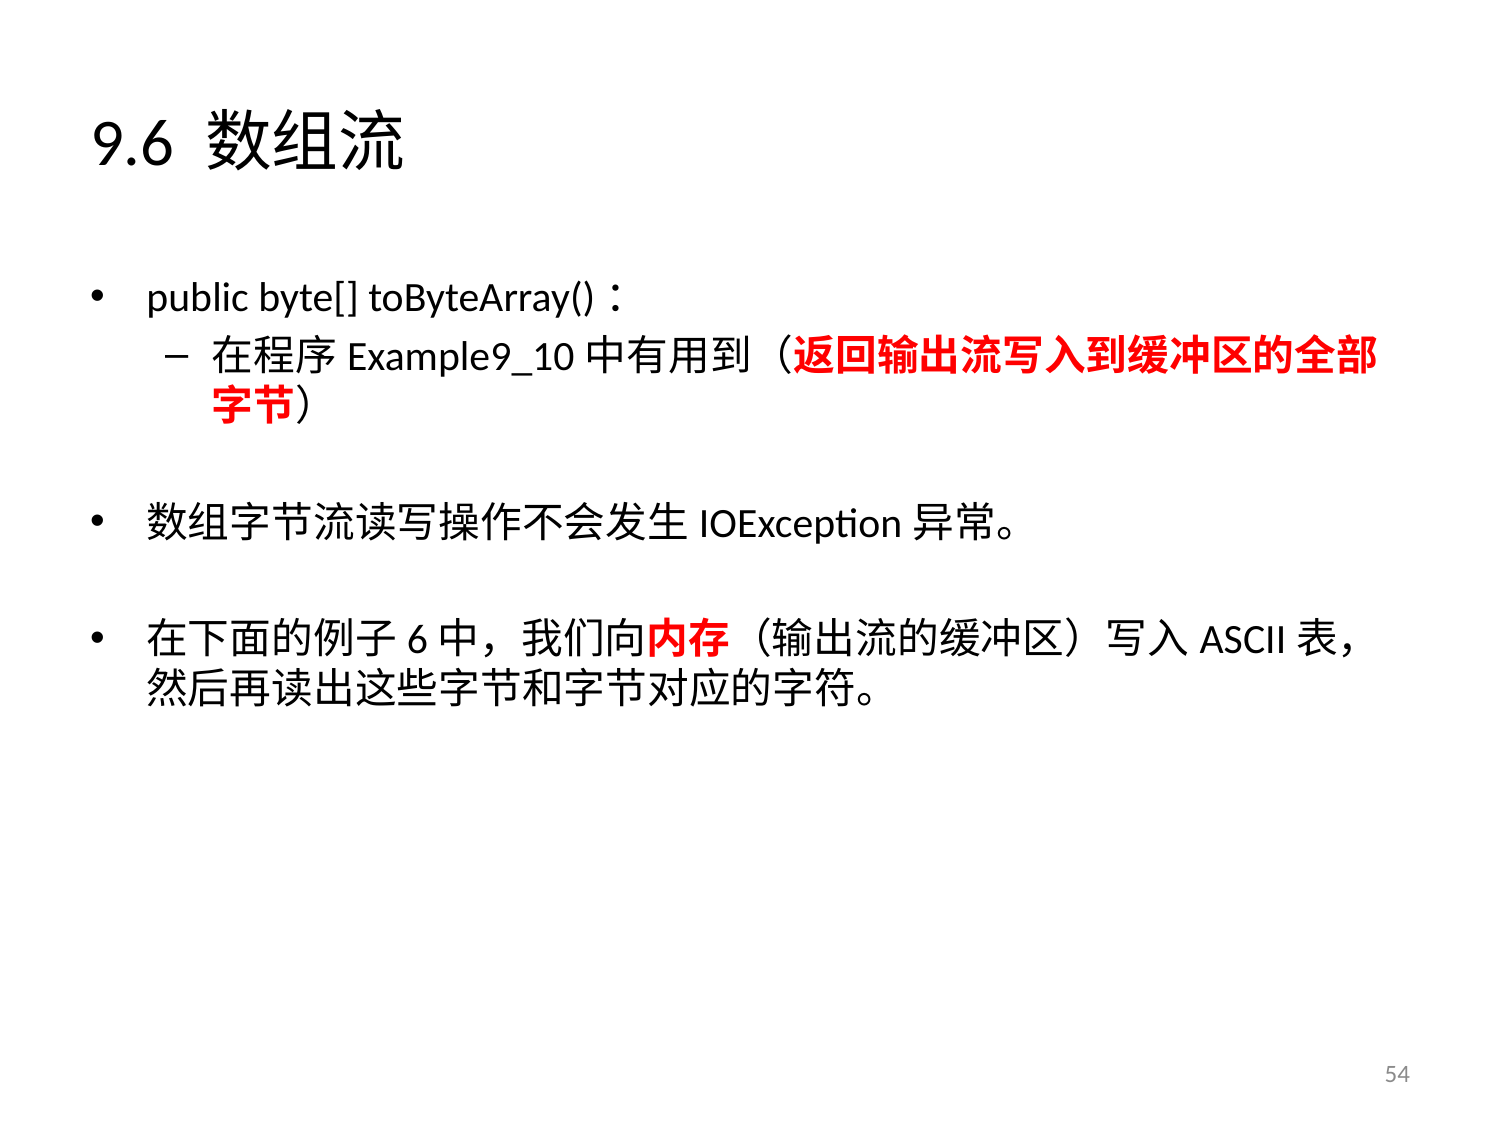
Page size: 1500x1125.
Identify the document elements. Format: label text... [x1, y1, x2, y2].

list public byte[] toByteArray()： 在程序Example9_10中有用到（返回输出流写入到缓冲区的全部字节） 数组字节流读写操作不会发生IOException异常。 在下面的例子6中，我们向内存（输出流的缓冲区）写入ASCII表，然后再读出这些字节和字节对应的字符。 [75, 262, 1425, 1005]
slide_number 54 [1074, 1042, 1425, 1103]
title 9.6 数组流 [75, 45, 1425, 233]
